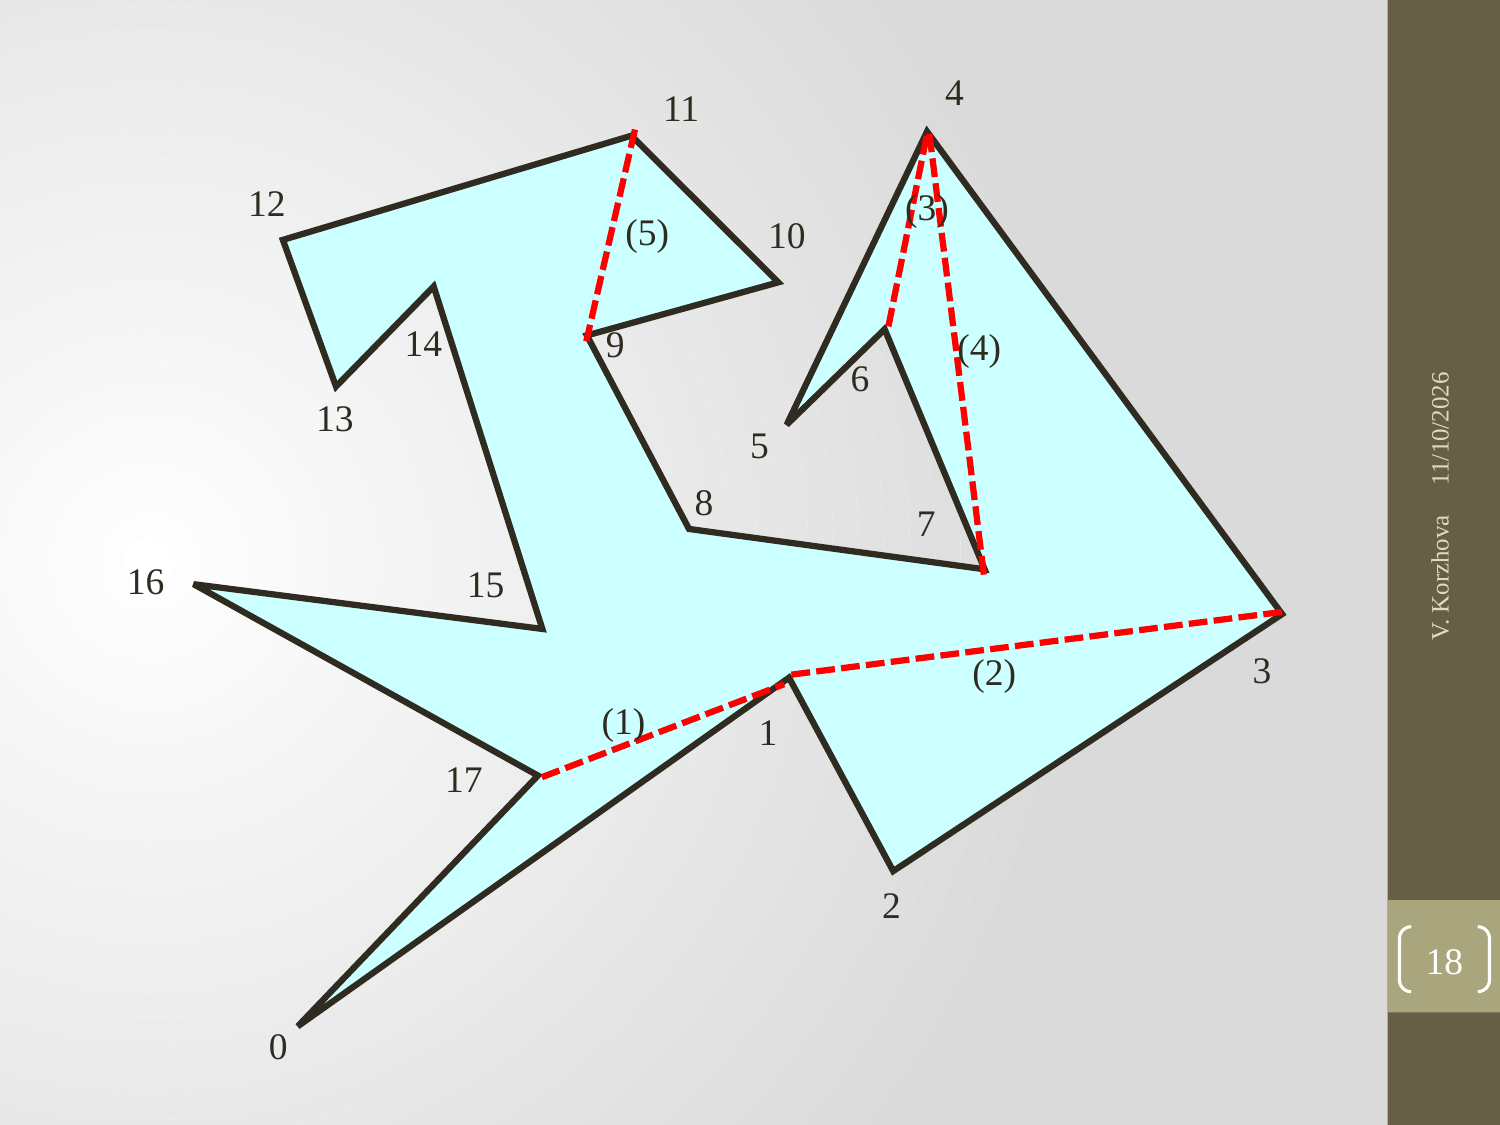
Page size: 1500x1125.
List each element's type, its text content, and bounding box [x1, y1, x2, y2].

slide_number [1408, 100, 1469, 500]
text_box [99, 60, 1287, 1076]
footer V. Korzhova [1408, 500, 1469, 889]
slide_number 18 [1397, 925, 1492, 994]
